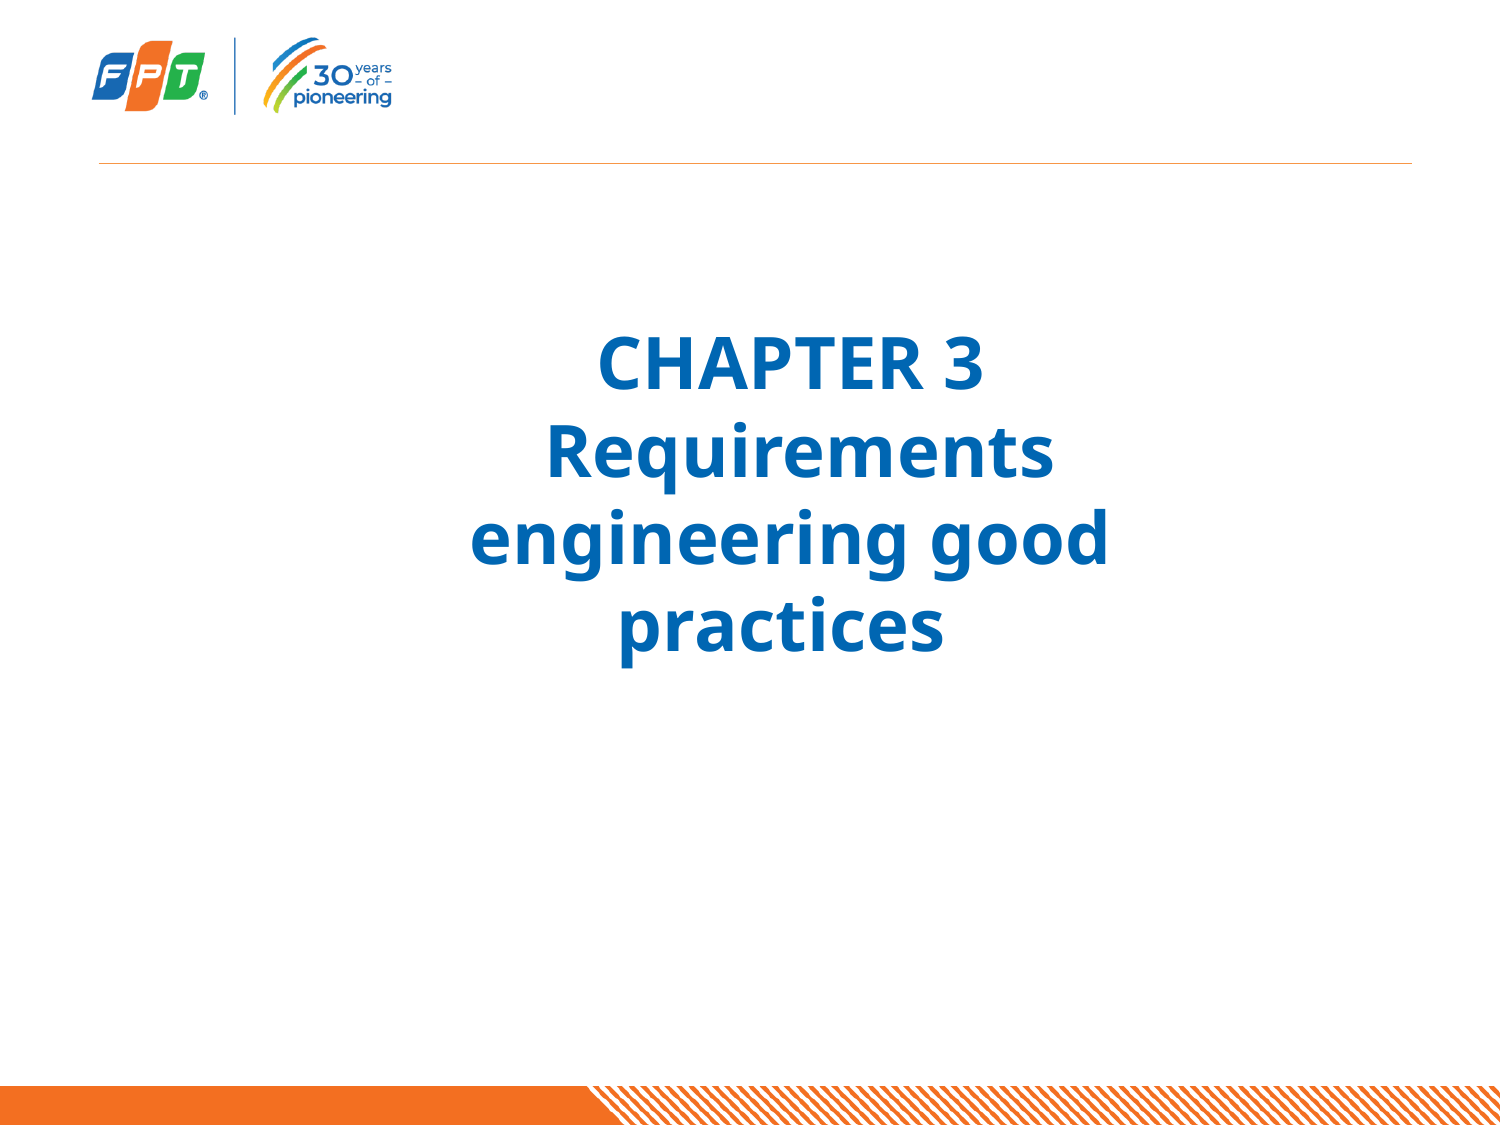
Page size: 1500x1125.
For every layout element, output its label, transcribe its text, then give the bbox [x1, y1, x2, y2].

picture [56, 6, 427, 146]
picture [0, 1086, 1500, 1125]
title CHAPTER 3 Requirements engineering good practices [318, 306, 1264, 674]
